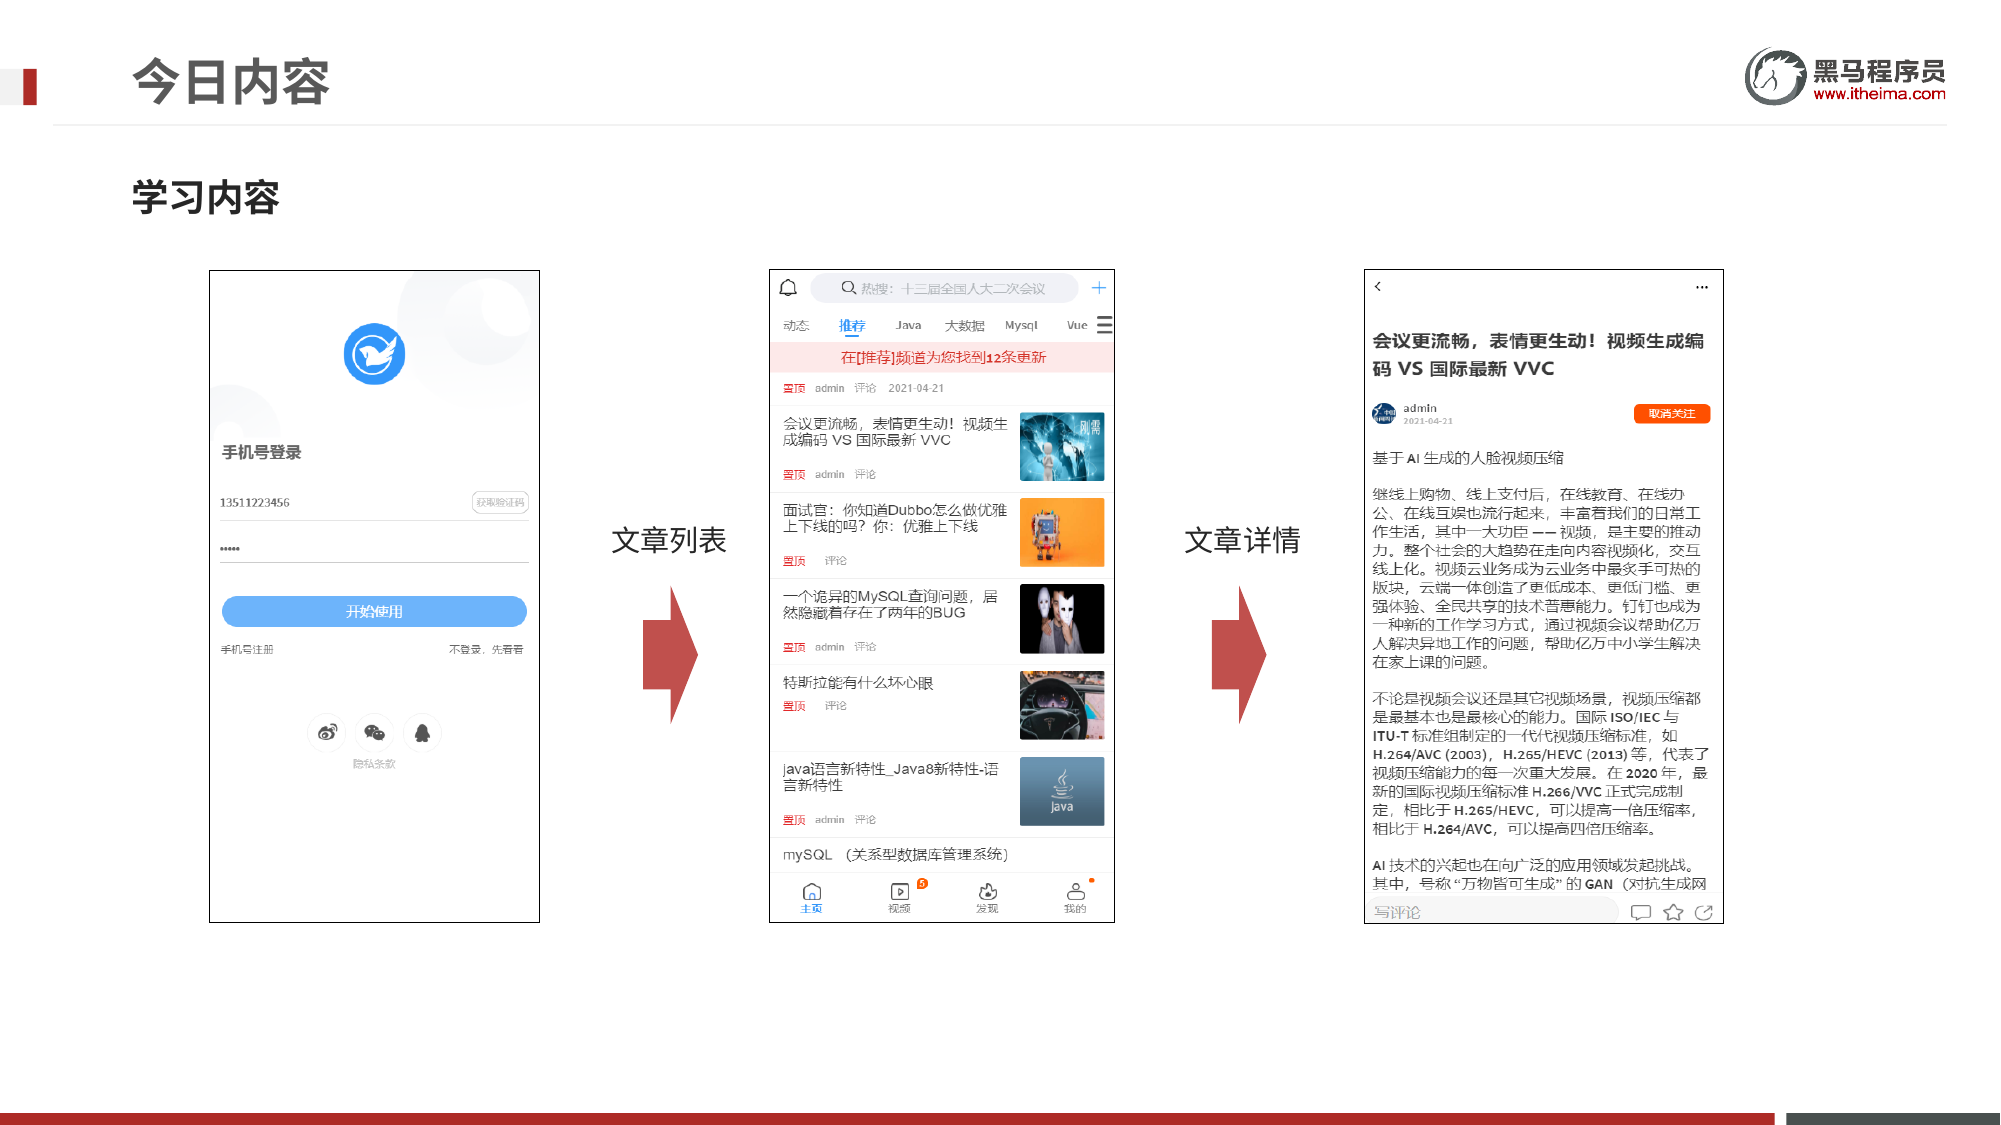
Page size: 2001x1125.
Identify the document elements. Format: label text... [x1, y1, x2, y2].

title 今日内容 [116, 38, 1556, 124]
list 学习内容 [116, 154, 1872, 239]
picture [209, 269, 540, 923]
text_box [1169, 268, 1724, 924]
picture [1744, 46, 1946, 106]
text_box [596, 268, 1115, 923]
